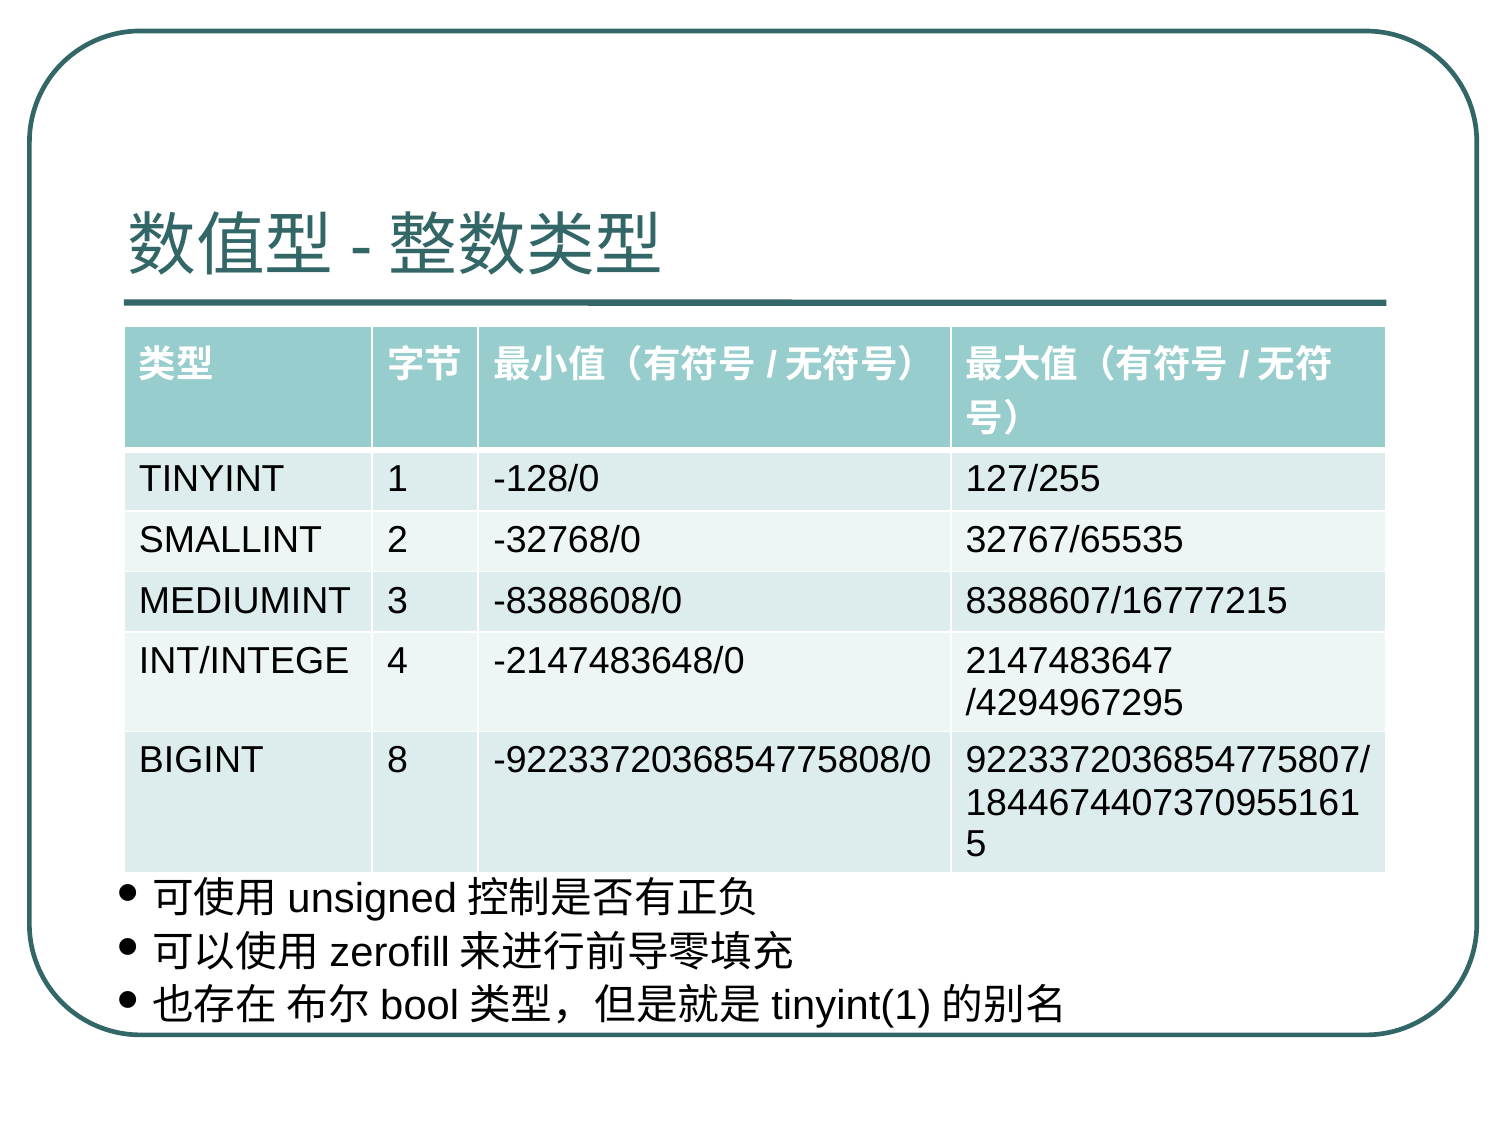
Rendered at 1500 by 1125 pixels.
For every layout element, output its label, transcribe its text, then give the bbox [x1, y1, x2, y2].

table_cell TINYINT [125, 453, 371, 510]
table_cell 9223372036854775807/18446744073709551615 [952, 732, 1385, 872]
table_cell -8388608/0 [479, 572, 950, 631]
table_cell -32768/0 [479, 512, 950, 571]
title 数值型-整数类型 [112, 54, 1375, 291]
table_cell BIGINT [125, 732, 371, 869]
table_cell 127/255 [952, 453, 1385, 510]
table_cell 32767/65535 [952, 512, 1385, 571]
table_header 最大值（有符号/无符号） [952, 327, 1385, 447]
table_cell 8388607/16777215 [952, 572, 1385, 631]
table_cell 8 [373, 732, 477, 869]
table_cell -9223372036854775808/0 [479, 732, 950, 869]
table_cell -128/0 [479, 453, 950, 510]
table_cell 2 [373, 512, 477, 571]
table_cell -2147483648/0 [479, 633, 950, 731]
text_box 可使用unsigned控制是否有正负 可以使用zerofill来进行前导零填充 也存在 布尔bool类型，但是就是tinyint(1)的别名 [102, 869, 1082, 1036]
table_header 最小值（有符号/无符号） [479, 327, 950, 447]
table_cell MEDIUMINT [125, 572, 371, 631]
table_cell SMALLINT [125, 512, 371, 571]
table_cell 2147483647 /4294967295 [952, 633, 1385, 731]
table_header 类型 [125, 327, 371, 447]
table_cell 1 [373, 453, 477, 510]
table_cell 4 [373, 633, 477, 731]
table_header 字节 [373, 327, 477, 447]
table_cell INT/INTEGE [125, 633, 371, 731]
table_cell 3 [373, 572, 477, 631]
